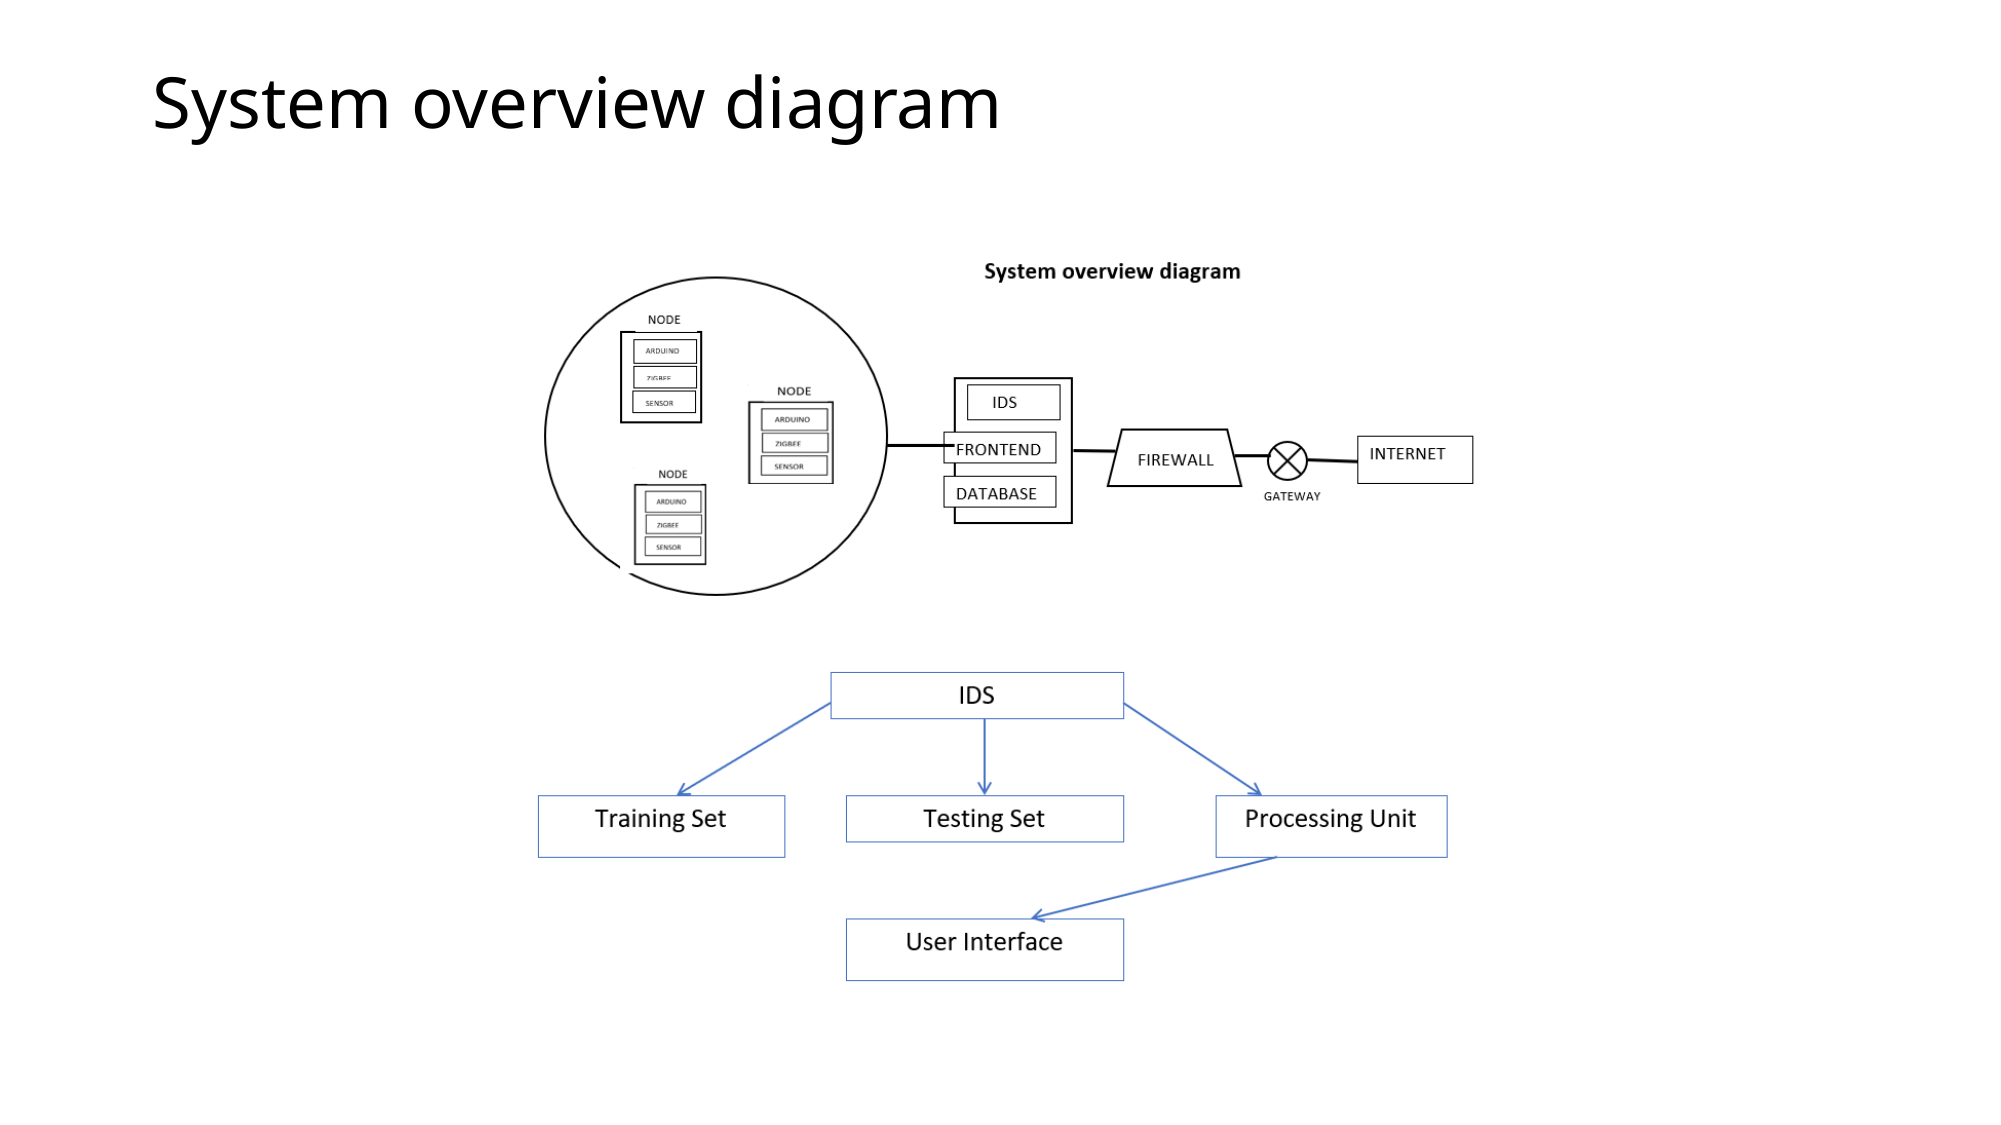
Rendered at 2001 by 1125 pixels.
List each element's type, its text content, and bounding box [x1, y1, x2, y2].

title System overview diagram [137, 59, 1863, 152]
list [502, 219, 1498, 1014]
